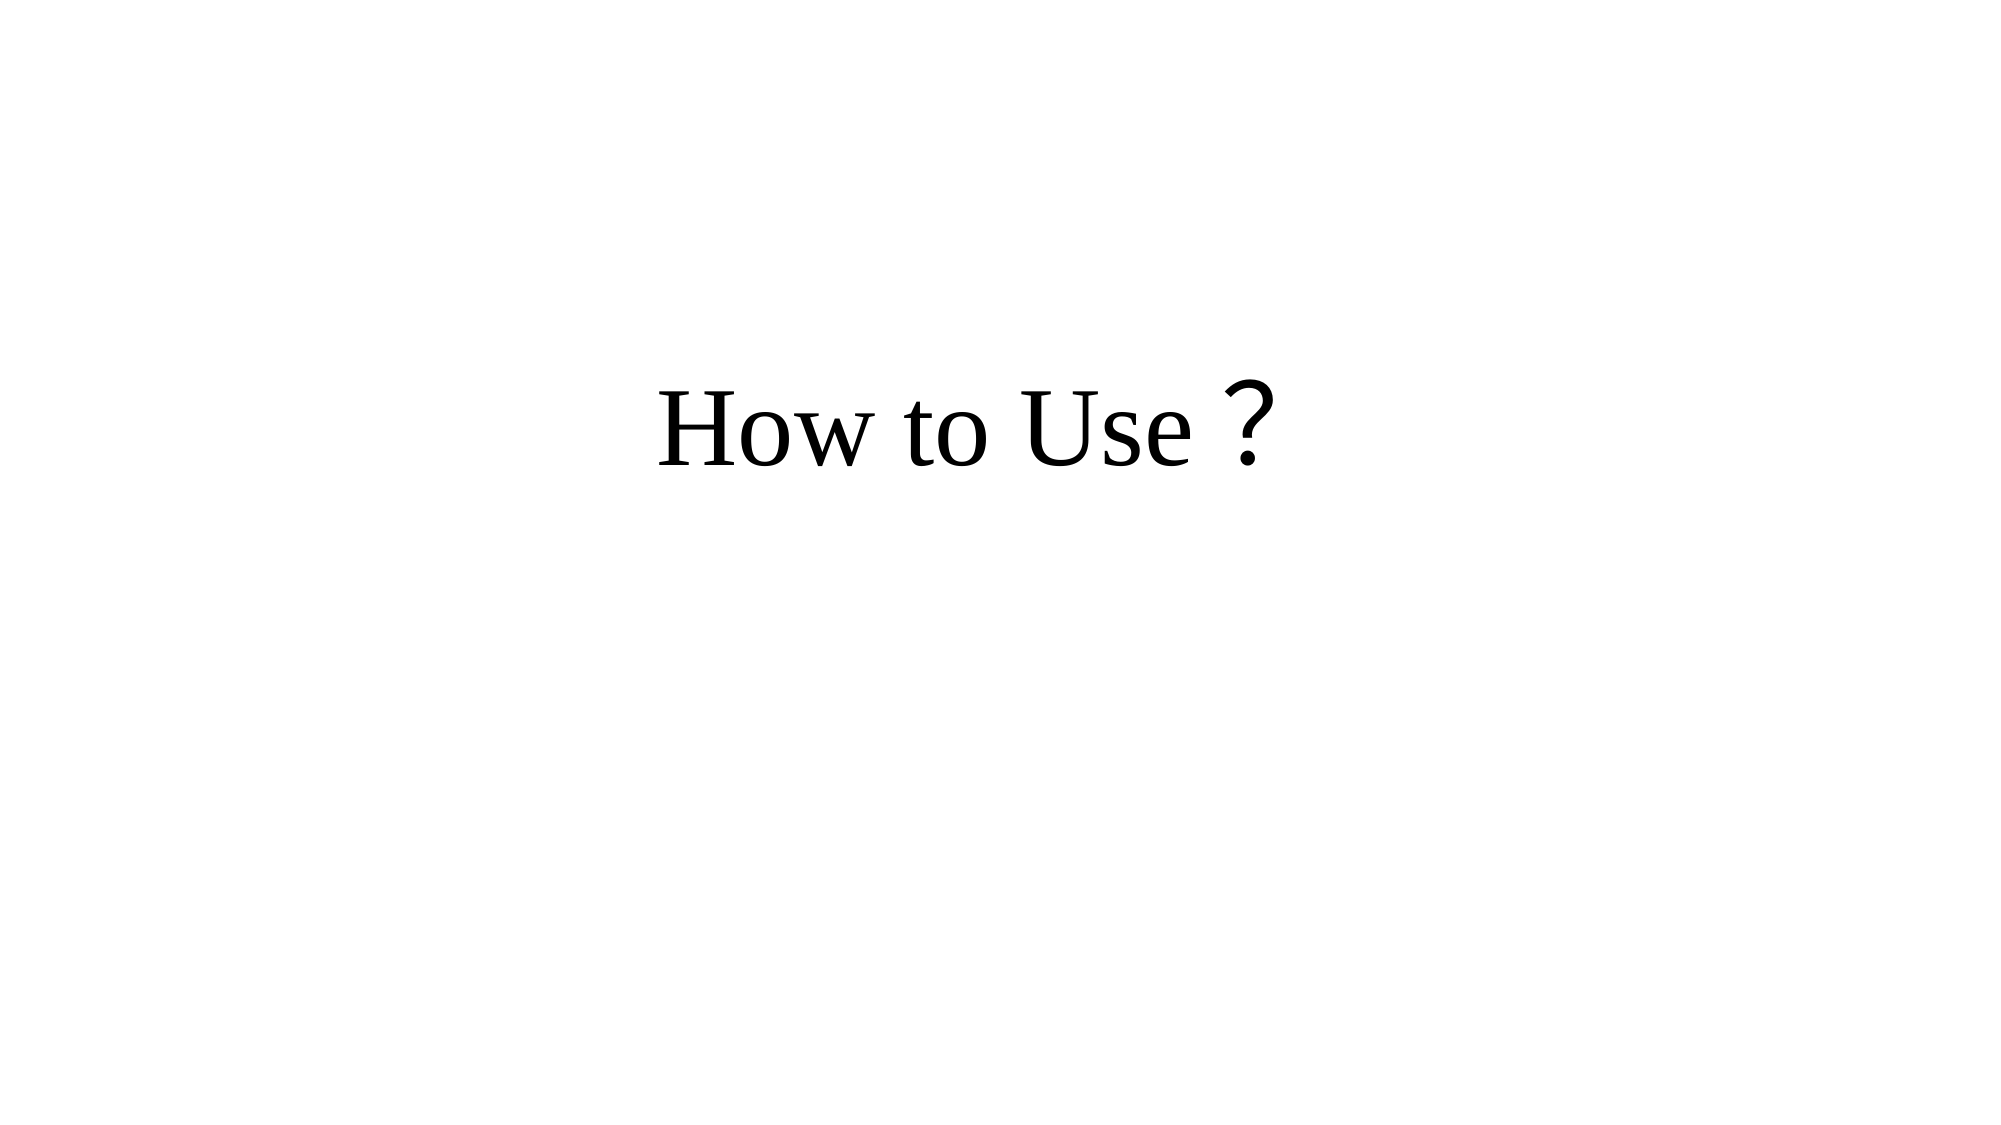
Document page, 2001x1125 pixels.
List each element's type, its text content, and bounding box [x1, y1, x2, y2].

text_box How to Use？ [641, 345, 1416, 496]
